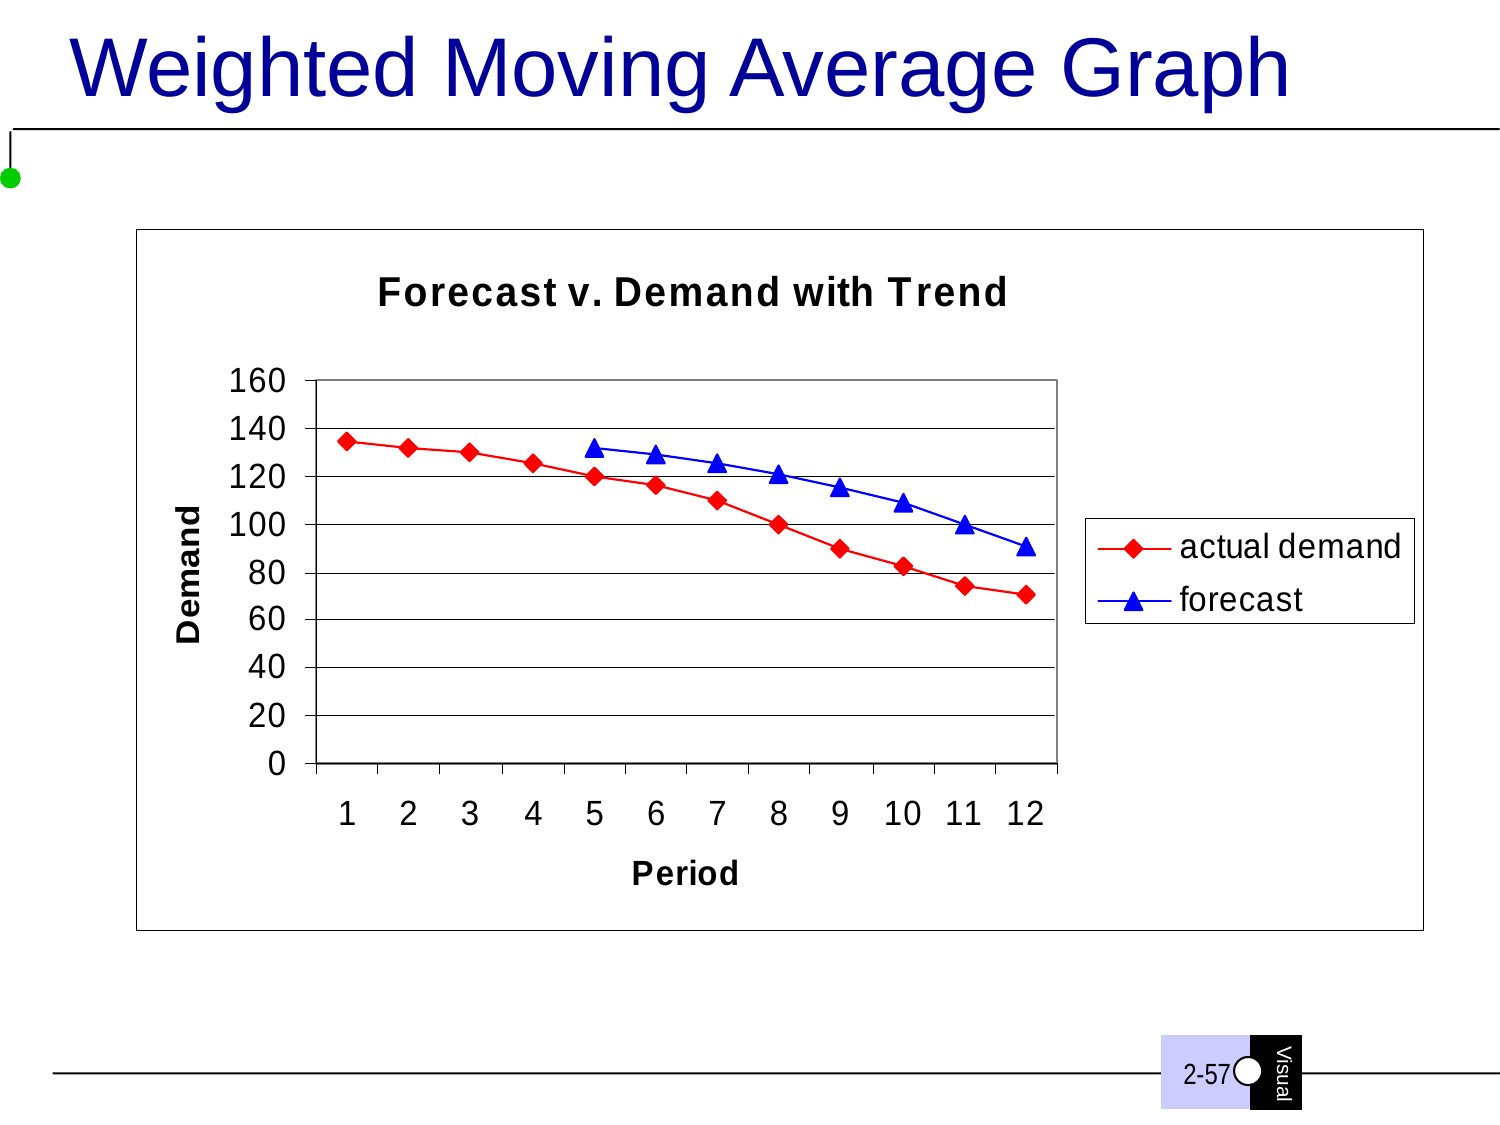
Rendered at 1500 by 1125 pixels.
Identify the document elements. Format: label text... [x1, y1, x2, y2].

title Weighted Moving Average Graph [53, 0, 1500, 128]
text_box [120, 213, 1441, 946]
slide_number 2-57 [1163, 1034, 1251, 1111]
